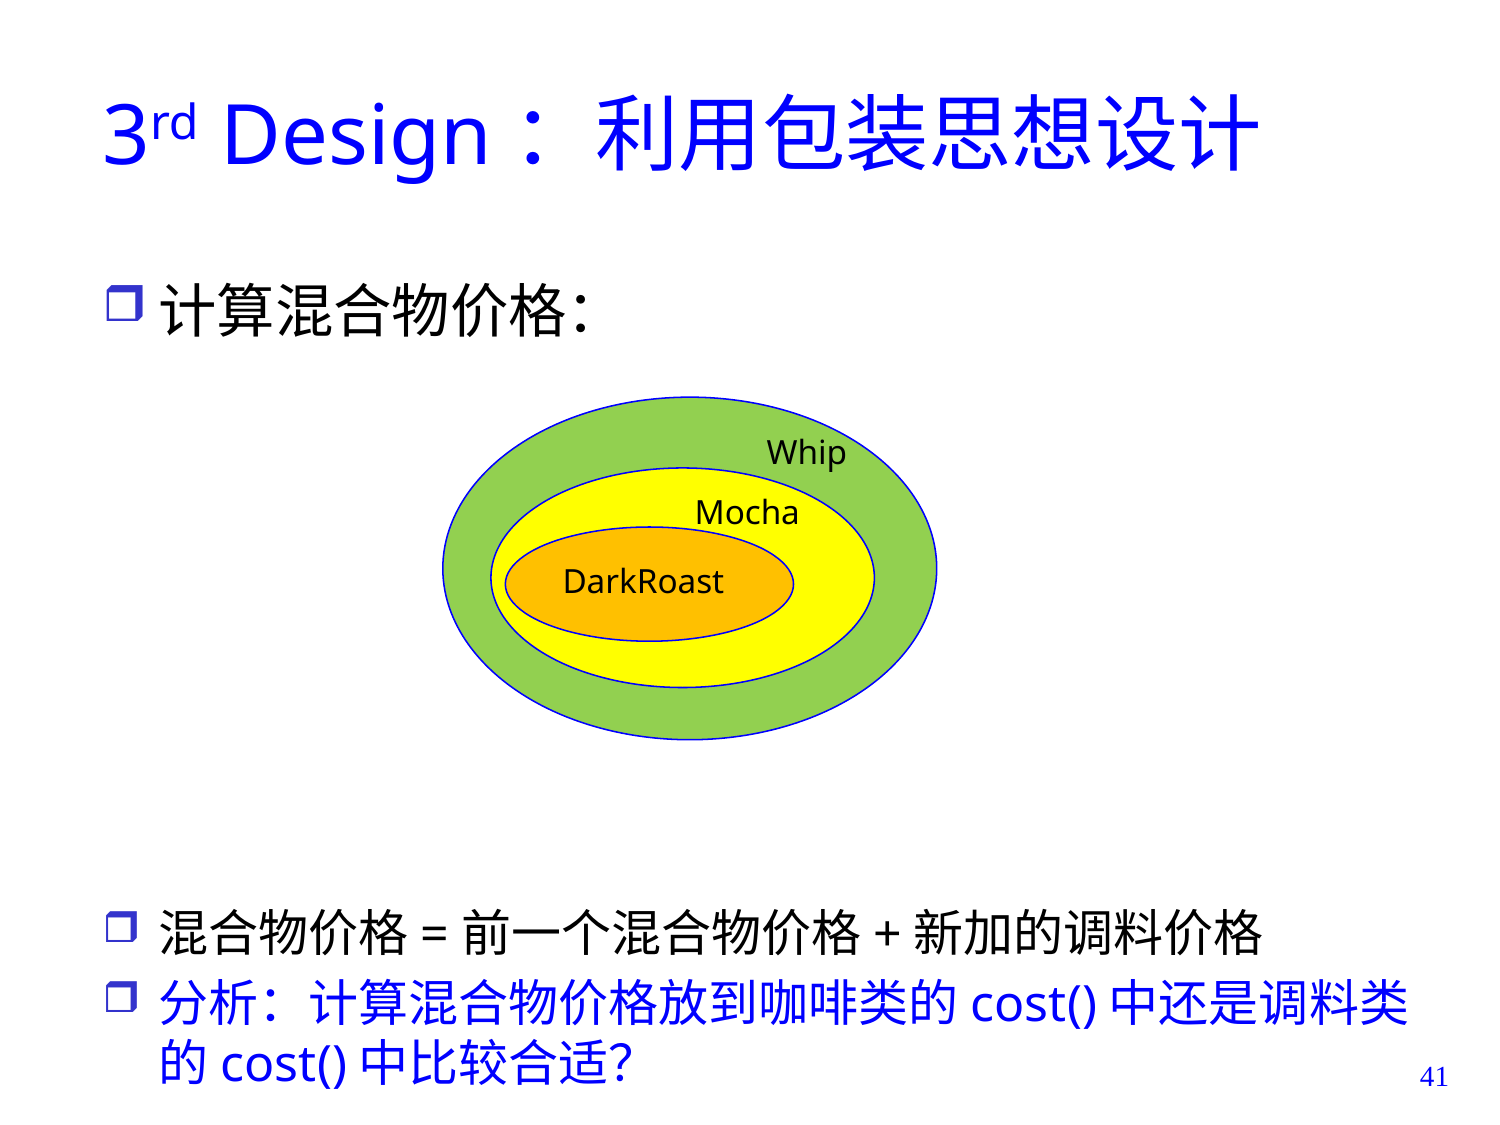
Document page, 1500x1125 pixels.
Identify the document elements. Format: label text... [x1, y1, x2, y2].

text_box Whip [751, 432, 902, 479]
text_box [442, 397, 937, 740]
title 3rd Design：利用包装思想设计 [87, 37, 1363, 225]
list 计算混合物价格： 混合物价格=前一个混合物价格+新加的调料价格 分析：计算混合物价格放到咖啡类的cost()中还是调料类的cost()中比较合适？ [87, 267, 1447, 1076]
text_box Mocha [679, 491, 824, 538]
slide_number 41 [1364, 1049, 1465, 1125]
text_box DarkRoast [505, 527, 794, 642]
text_box [490, 467, 875, 688]
